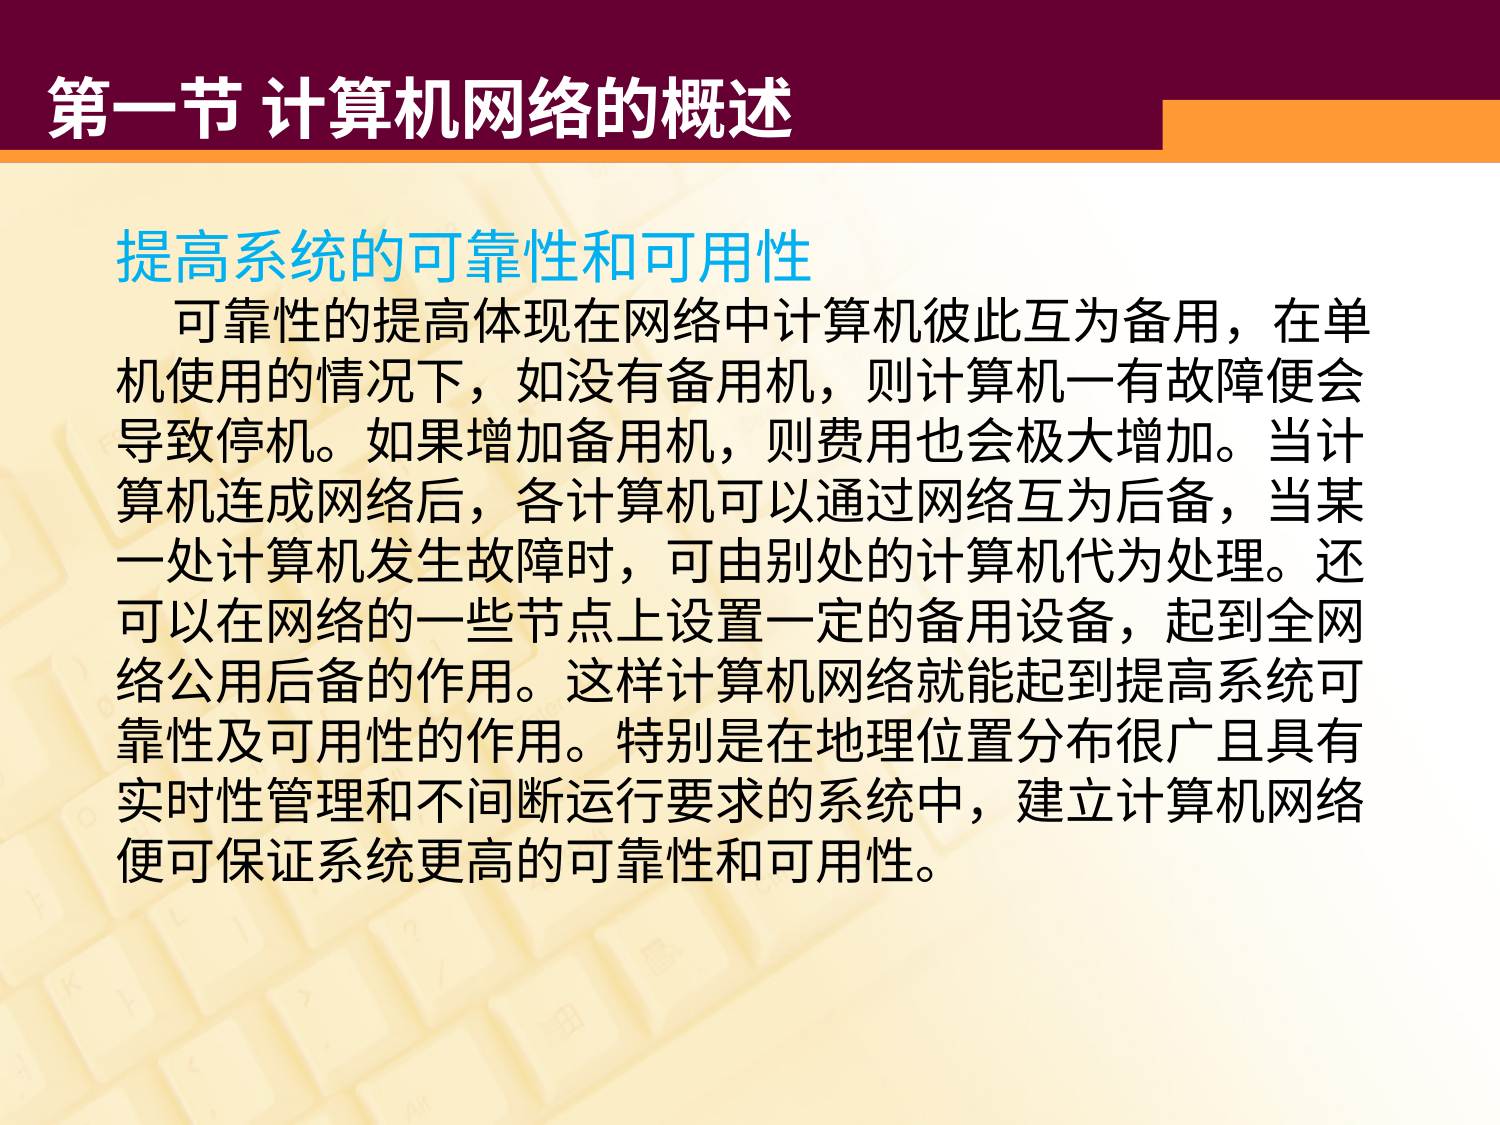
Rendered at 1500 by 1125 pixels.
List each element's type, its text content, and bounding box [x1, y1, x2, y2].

picture [0, 163, 1500, 1125]
list 提高系统的可靠性和可用性 可靠性的提高体现在网络中计算机彼此互为备用，在单机使用的情况下，如没有备用机，则计算机一有故障便会导致停机。如果增加备用机，则费用也会极大增加。当计算机连成网络后，各计算机可以通过网络互为后备，当某一处计算机发生故障时，可由别处的计算机代为处理。还可以在网络的一些节点上设置一定的备用设备，起到全网络公用后备的作用。这样计算机网络就能起到提高系统可靠性及可用性的作用。特别是在地理位置分布很广且具有实时性管理和不间断运行要求的系统中，建立计算机网络便可保证系统更高的可靠性和可用性。 [100, 212, 1426, 1013]
title 第一节 计算机网络的概述 [29, 50, 1338, 164]
